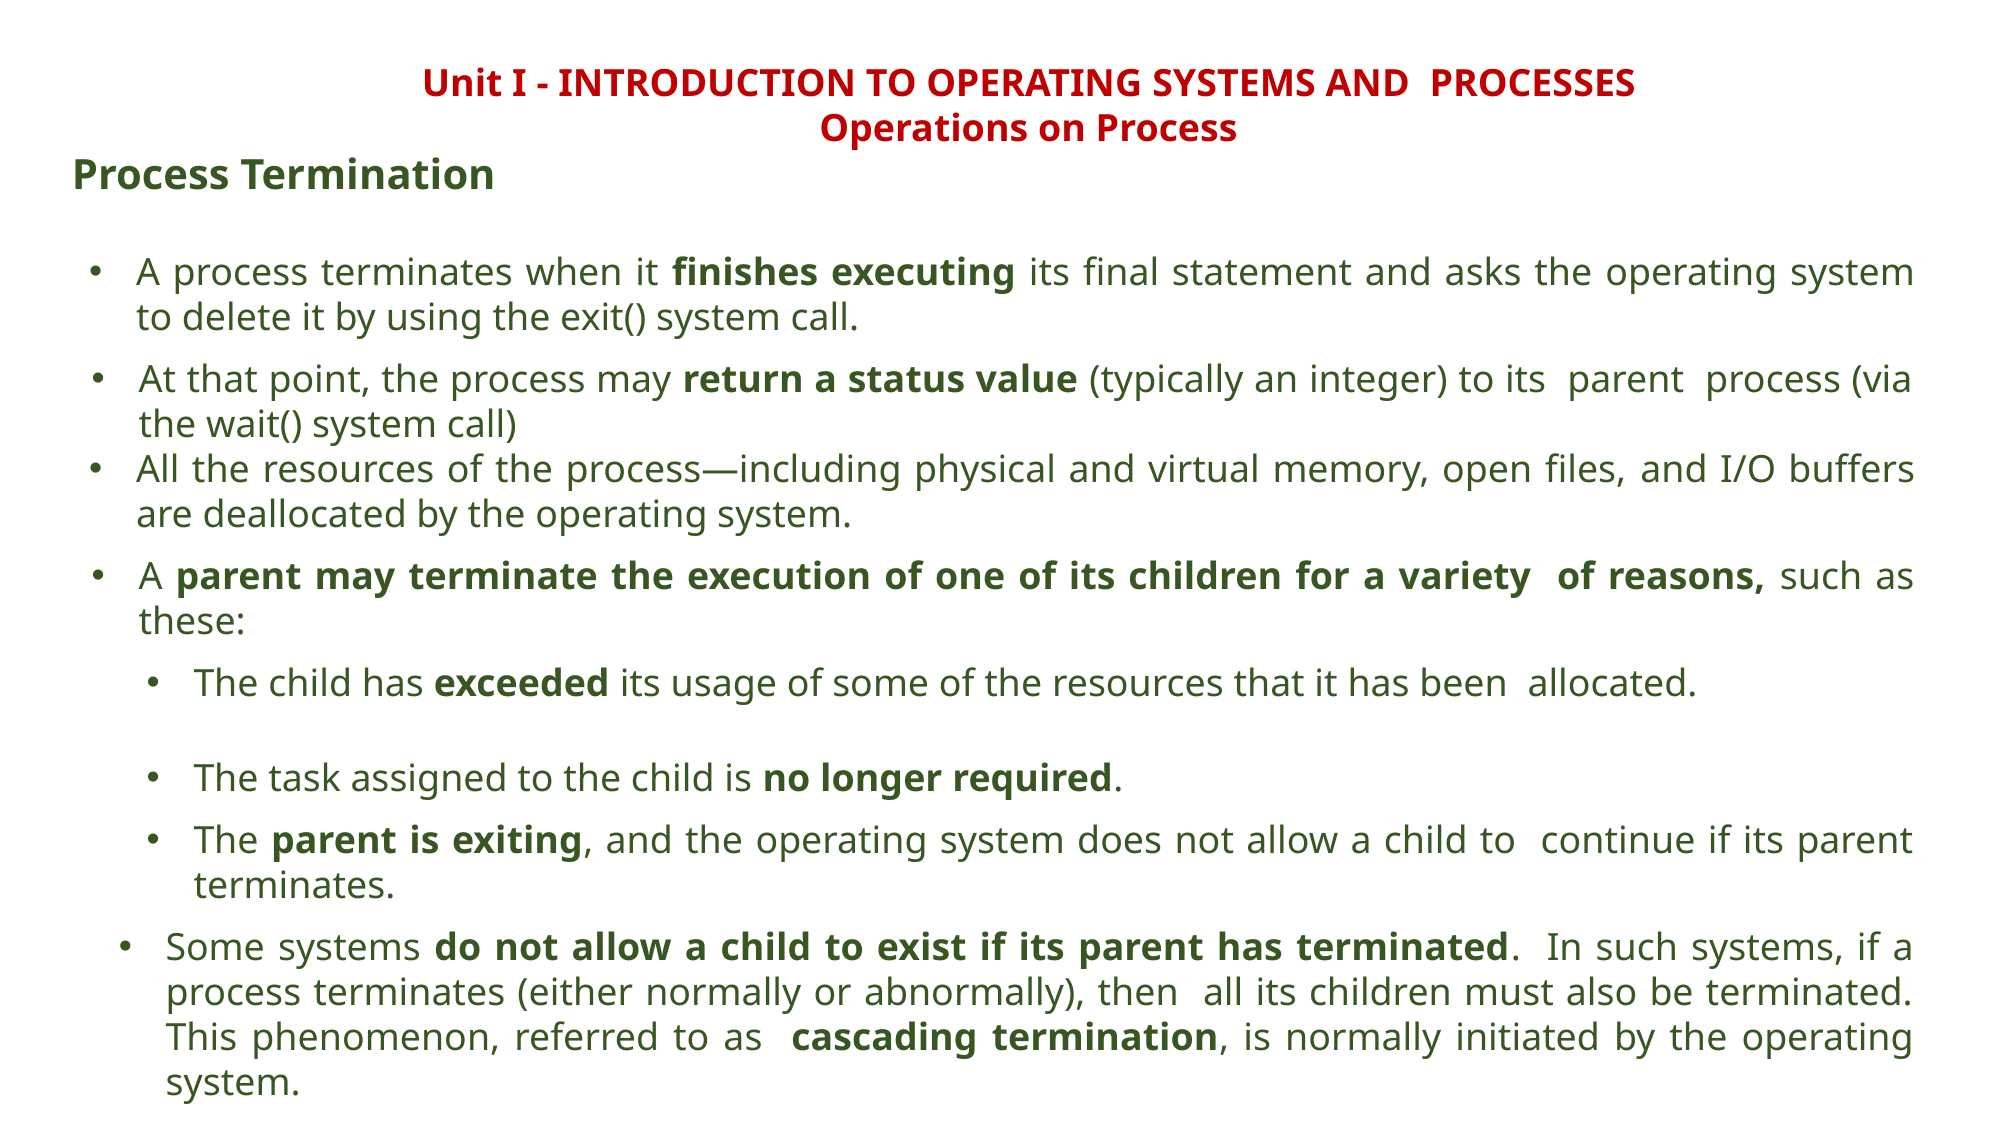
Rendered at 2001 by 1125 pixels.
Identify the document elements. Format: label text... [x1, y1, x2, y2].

text_box Unit I - INTRODUCTION TO OPERATING SYSTEMS AND PROCESSES Operations on Process [340, 51, 1717, 140]
text_box Process Termination A process terminates when it finishes executing its final statement and asks the operating system to delete it by using the exit() system call. At that point, the process may return a status value (typically an integer) to its parent process (via the wait() system call) All the resources of the process—including physical and virtual memory, open files, and I/O buffers are deallocated by the operating system. A parent may terminate the execution of one of its children for a variety of reasons, such as these: The child has exceeded its usage of some of the resources that it has been allocated. The task assigned to the child is no longer required. The parent is exiting, and the operating system does not allow a child to continue if its parent terminates. Some systems do not allow a child to exist if its parent has terminated. In such systems, if a process terminates (either normally or abnormally), then all its children must also be terminated. This phenomenon, referred to as cascading termination, is normally initiated by the operating system. [54, 140, 1931, 1110]
